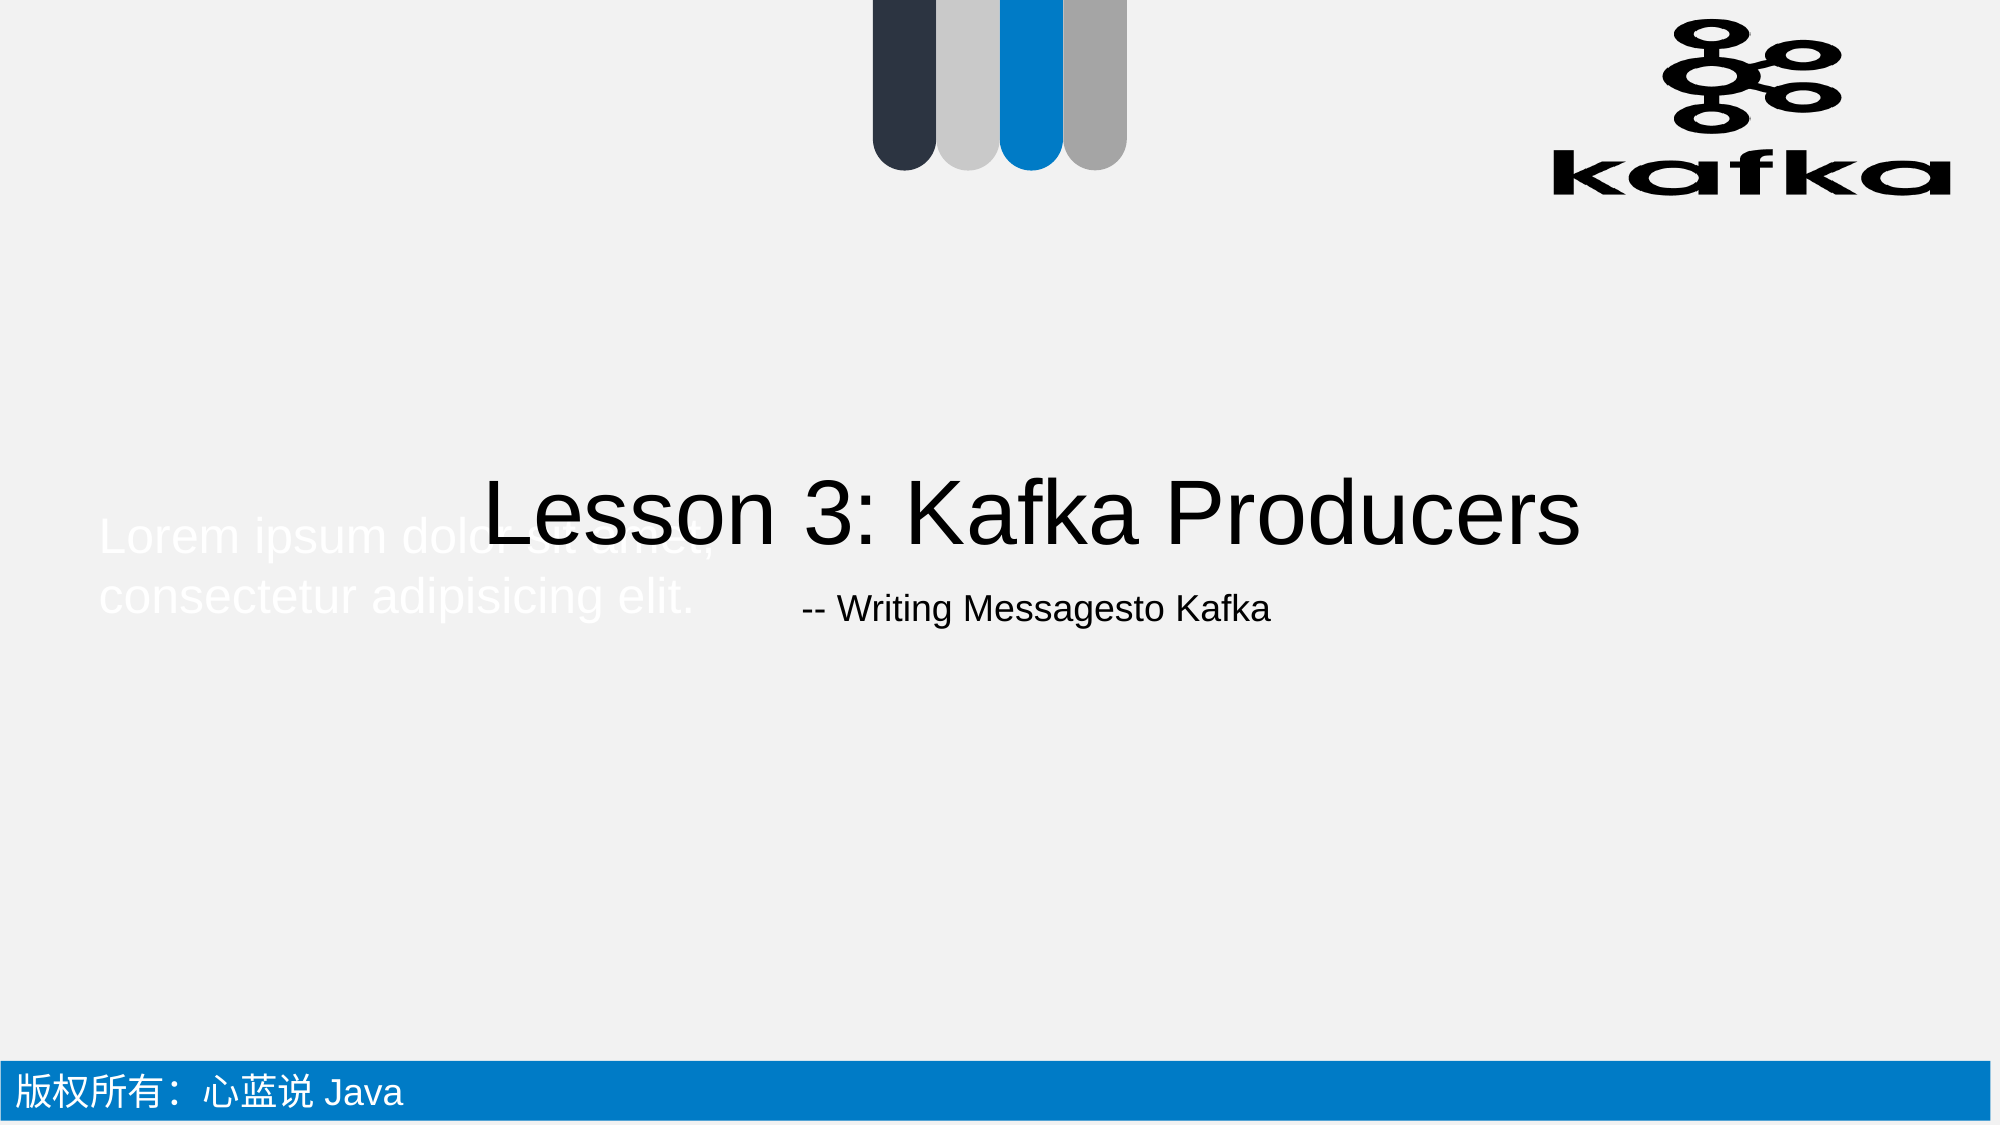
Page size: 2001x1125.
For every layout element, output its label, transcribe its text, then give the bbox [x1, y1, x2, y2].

text_box Lorem ipsum dolor sit amet, consectetur adipisicing elit. [90, 415, 882, 711]
title Lesson 3: Kafka Producers [379, 422, 1687, 571]
picture [1505, 0, 1997, 214]
text_box 版权所有：心蓝说Java [0, 1060, 1991, 1121]
text_box -- Writing Messagesto Kafka [786, 576, 1865, 637]
